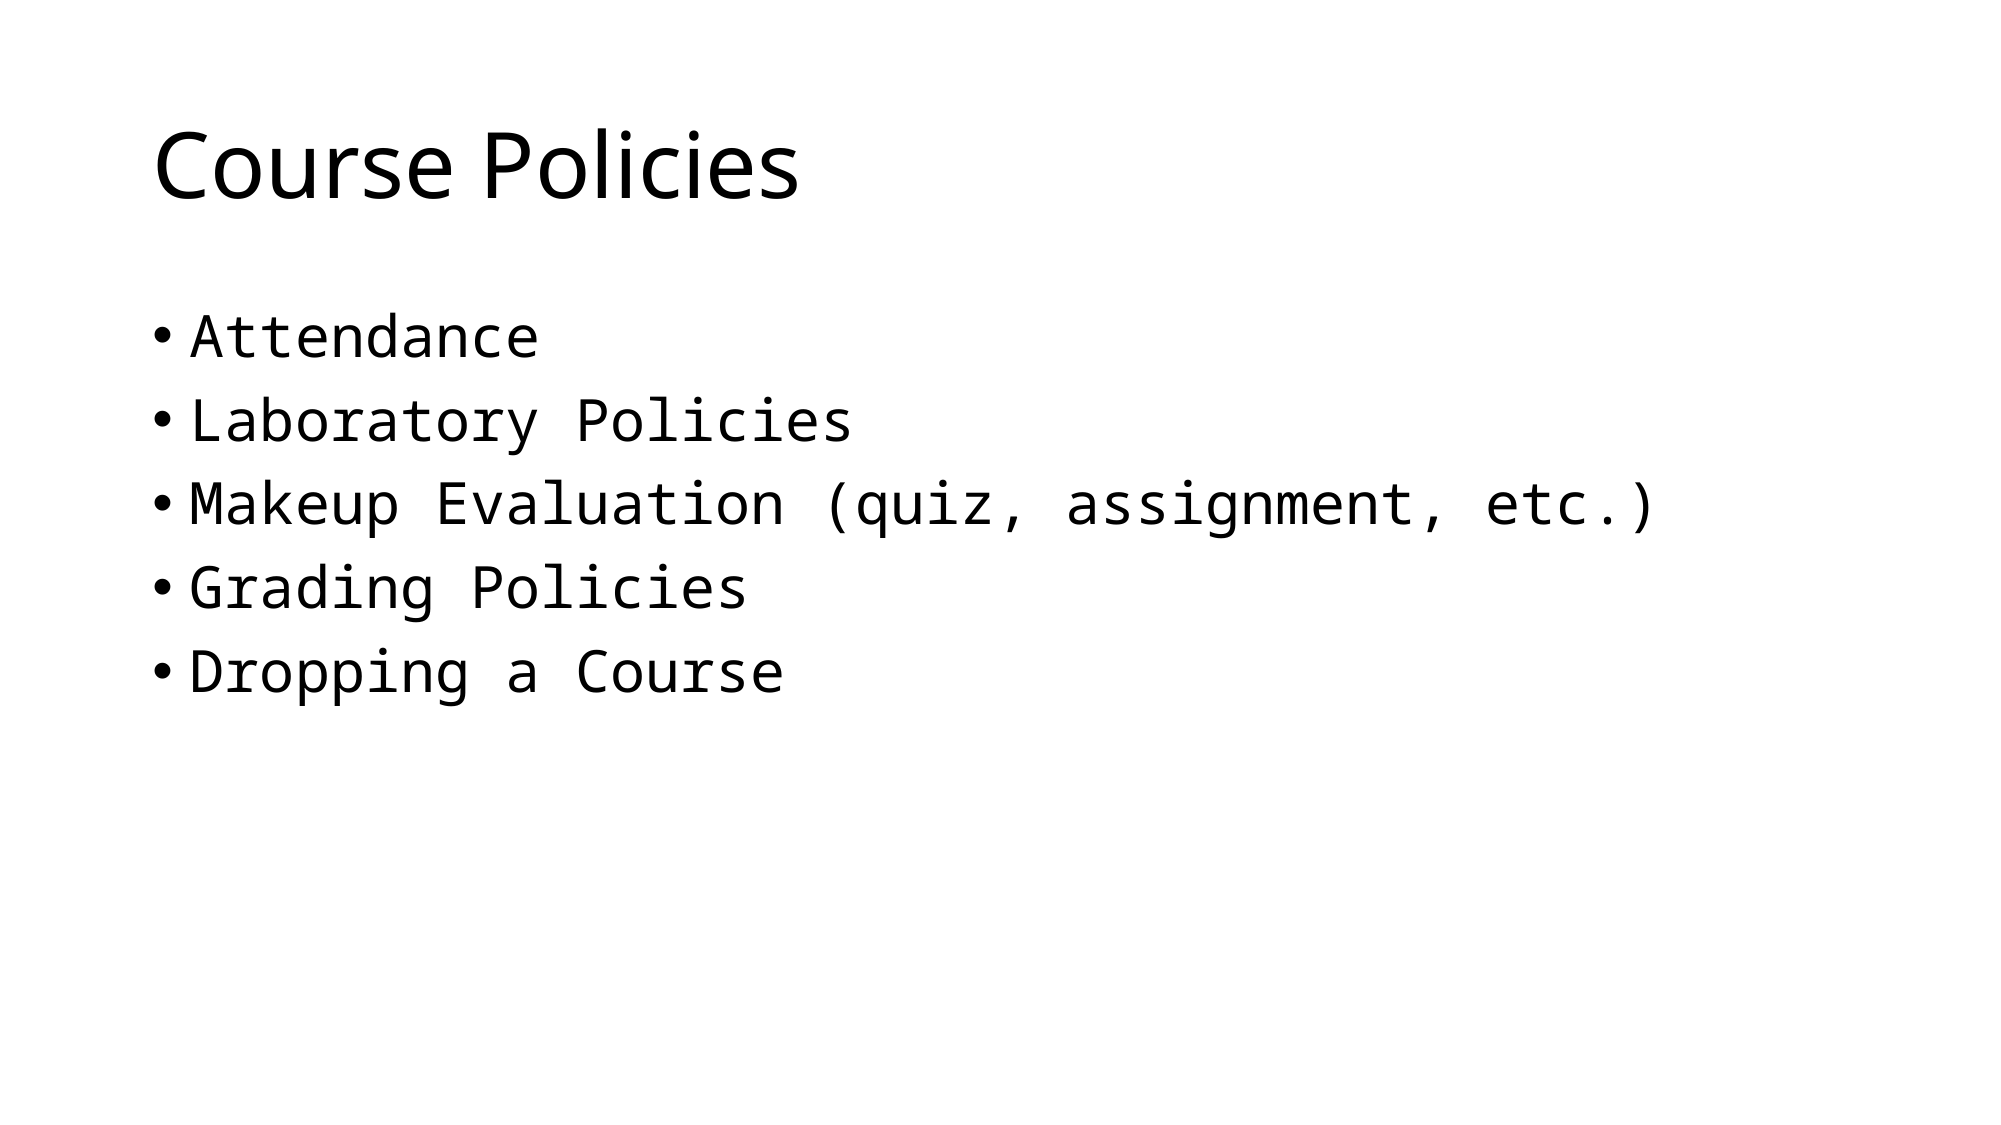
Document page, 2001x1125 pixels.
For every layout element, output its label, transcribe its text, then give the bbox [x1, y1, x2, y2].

title Course Policies [137, 59, 1863, 278]
list Attendance Laboratory Policies Makeup Evaluation (quiz, assignment, etc.) Grading Policies Dropping a Course [137, 299, 1863, 1014]
